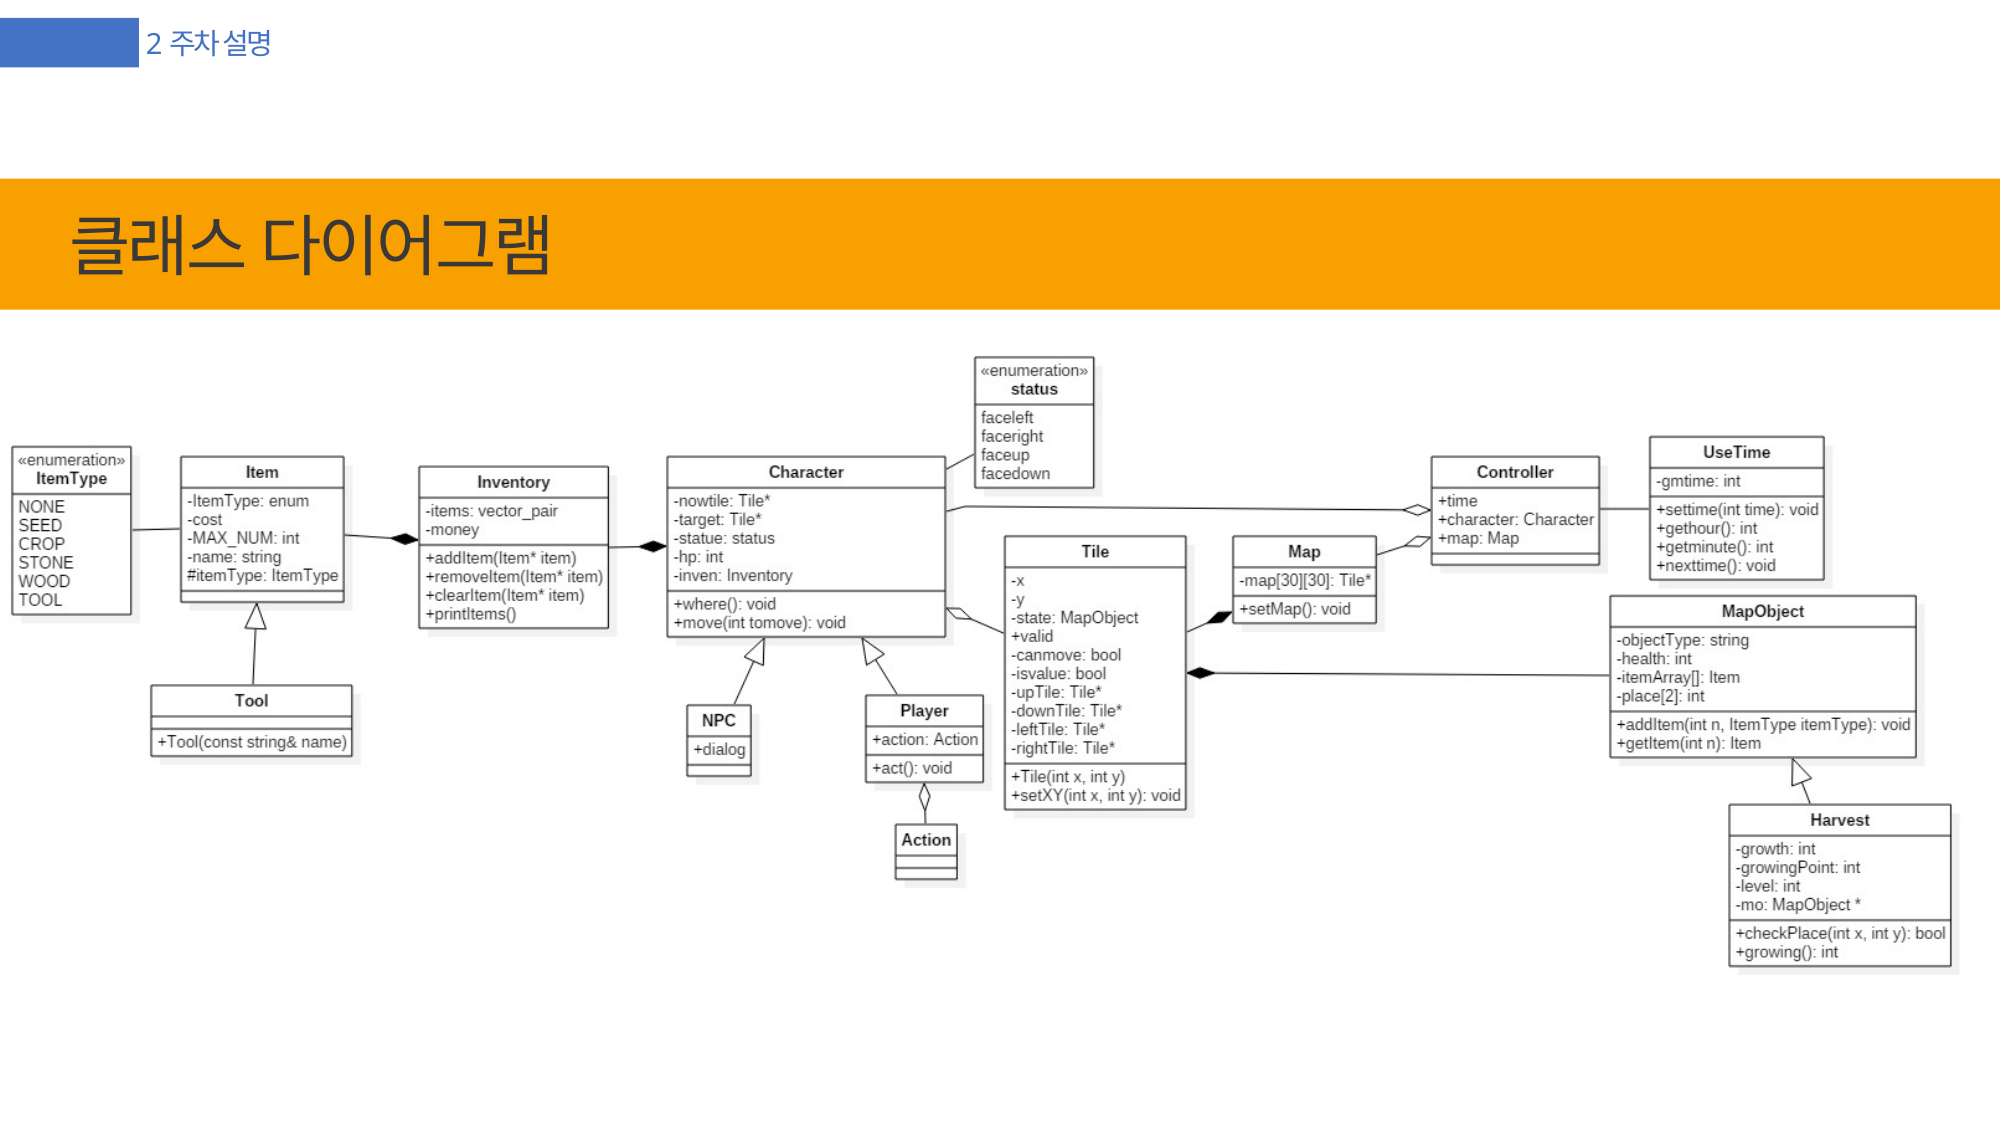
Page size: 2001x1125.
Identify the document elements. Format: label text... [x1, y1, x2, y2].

text_box [0, 177, 2000, 311]
text_box 2주차 설명 [139, 17, 289, 68]
text_box 클래스 다이어그램 [54, 196, 571, 291]
picture [0, 345, 2000, 1016]
text_box * 쁠쁠 * [0, 17, 139, 68]
